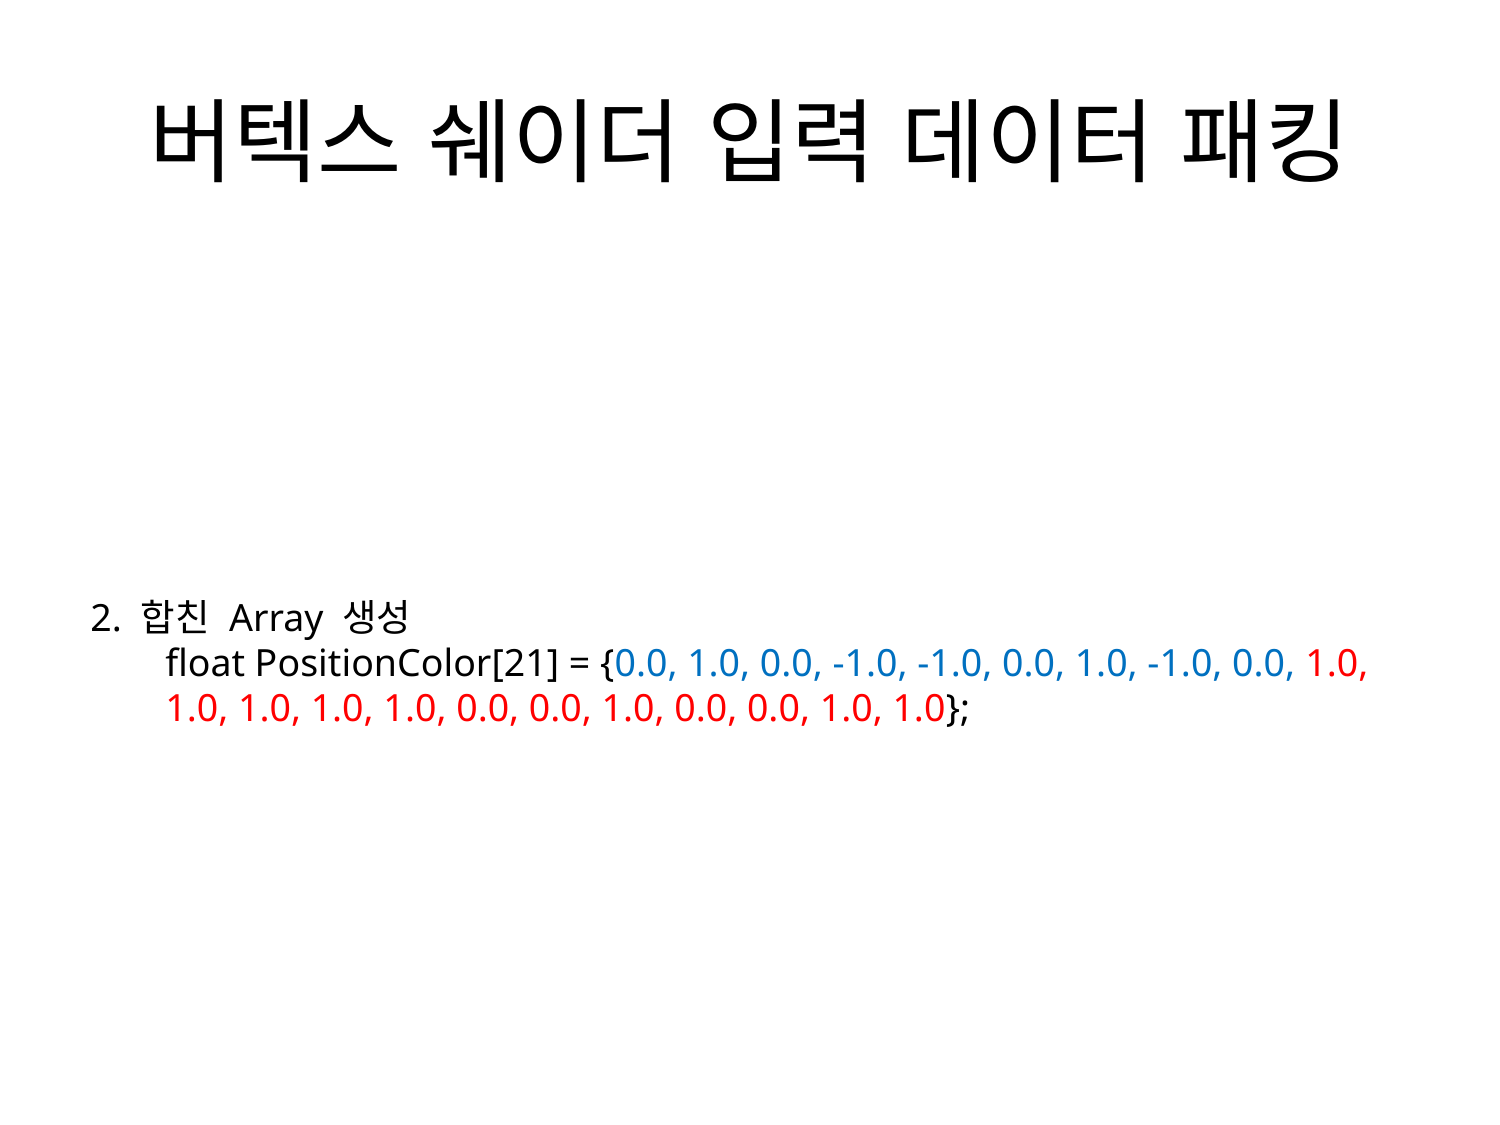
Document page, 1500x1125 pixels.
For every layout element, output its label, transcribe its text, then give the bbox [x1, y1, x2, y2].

title 버텍스 쉐이더 입력 데이터 패킹 [75, 45, 1425, 233]
text_box 2. 합친 Array 생성 float PositionColor[21] = {0.0, 1.0, 0.0, -1.0, -1.0, 0.0, 1.0, -1.0, 0.0, 1.0, 1.0, 1.0, 1.0, 1.0, 0.0, 0.0, 1.0, 0.0, 0.0, 1.0, 1.0}; [75, 586, 1420, 736]
